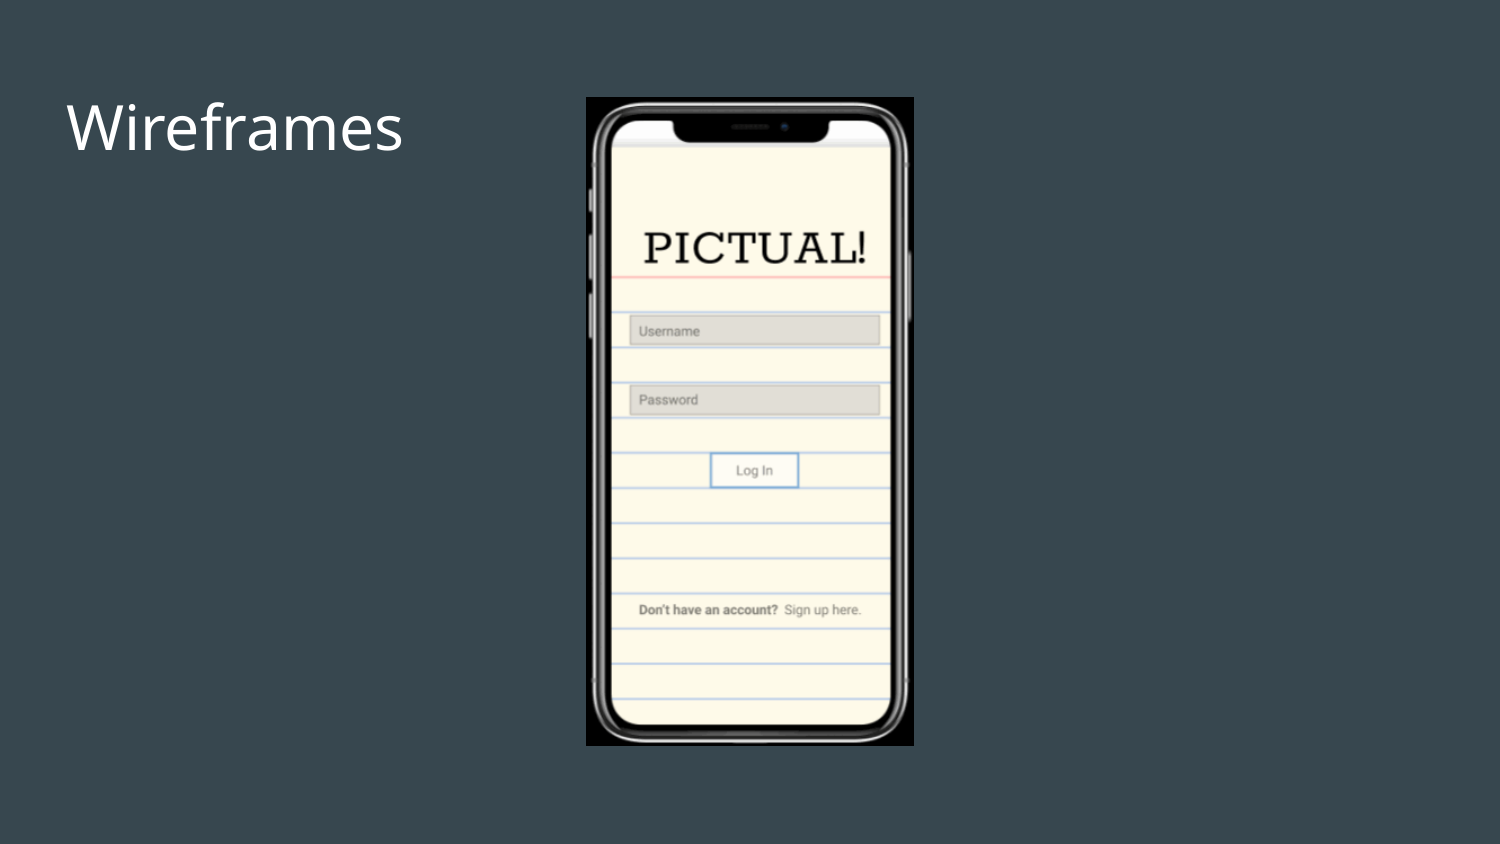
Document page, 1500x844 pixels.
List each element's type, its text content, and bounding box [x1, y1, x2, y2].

picture [585, 97, 914, 747]
title Wireframes [51, 72, 1449, 167]
